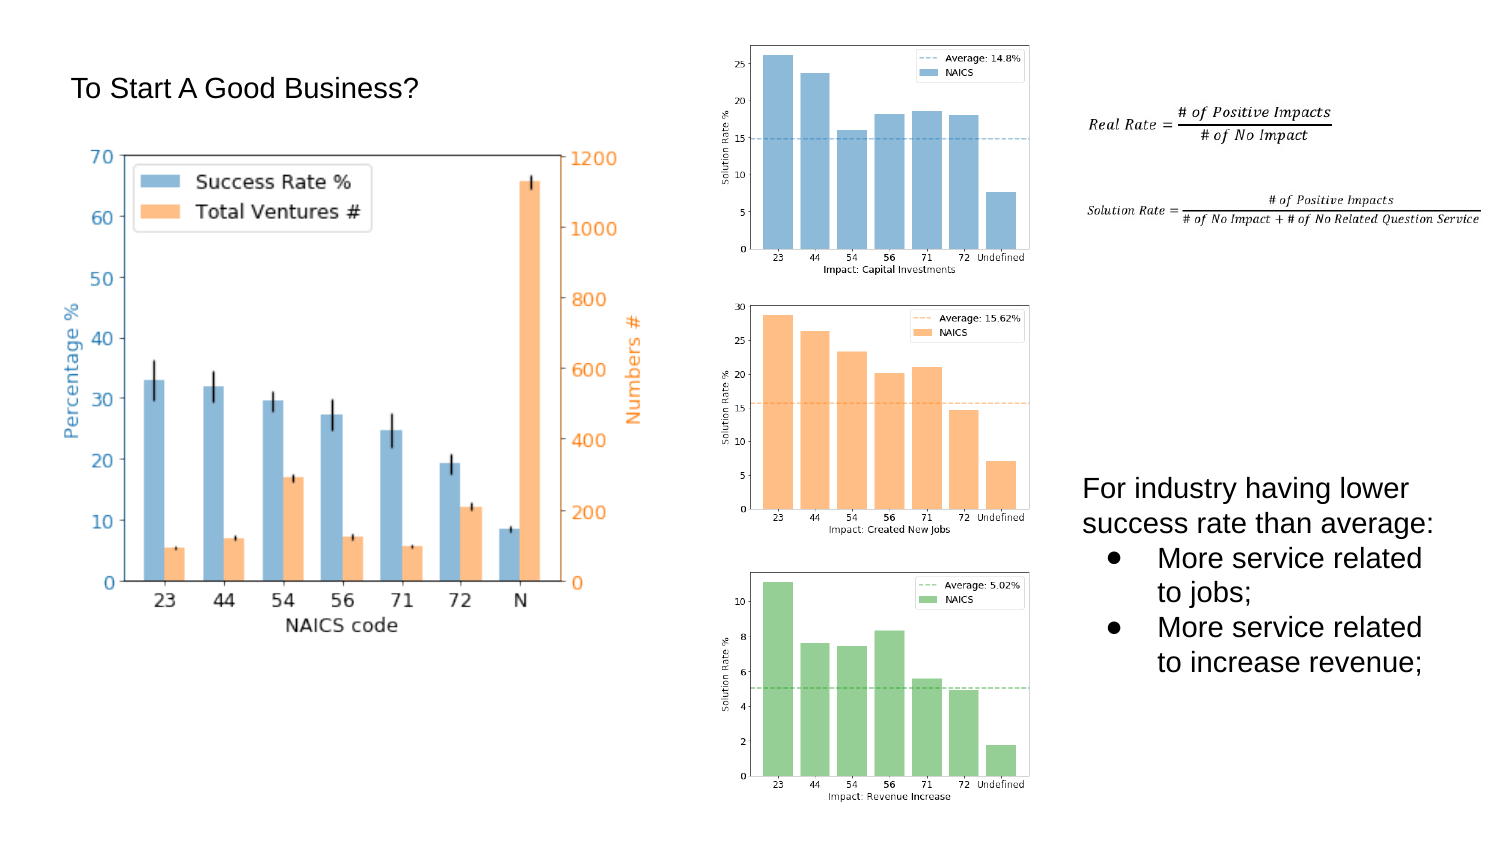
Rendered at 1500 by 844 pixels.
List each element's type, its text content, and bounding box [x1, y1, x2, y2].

picture [1082, 100, 1337, 152]
picture [716, 38, 1035, 279]
text_box For industry having lower success rate than average: More service related to jobs; More service related to increase revenue; [1067, 453, 1468, 695]
text_box To Start A Good Business? [55, 54, 575, 131]
picture [55, 139, 656, 645]
picture [716, 564, 1035, 806]
picture [1082, 190, 1484, 233]
picture [716, 298, 1035, 540]
